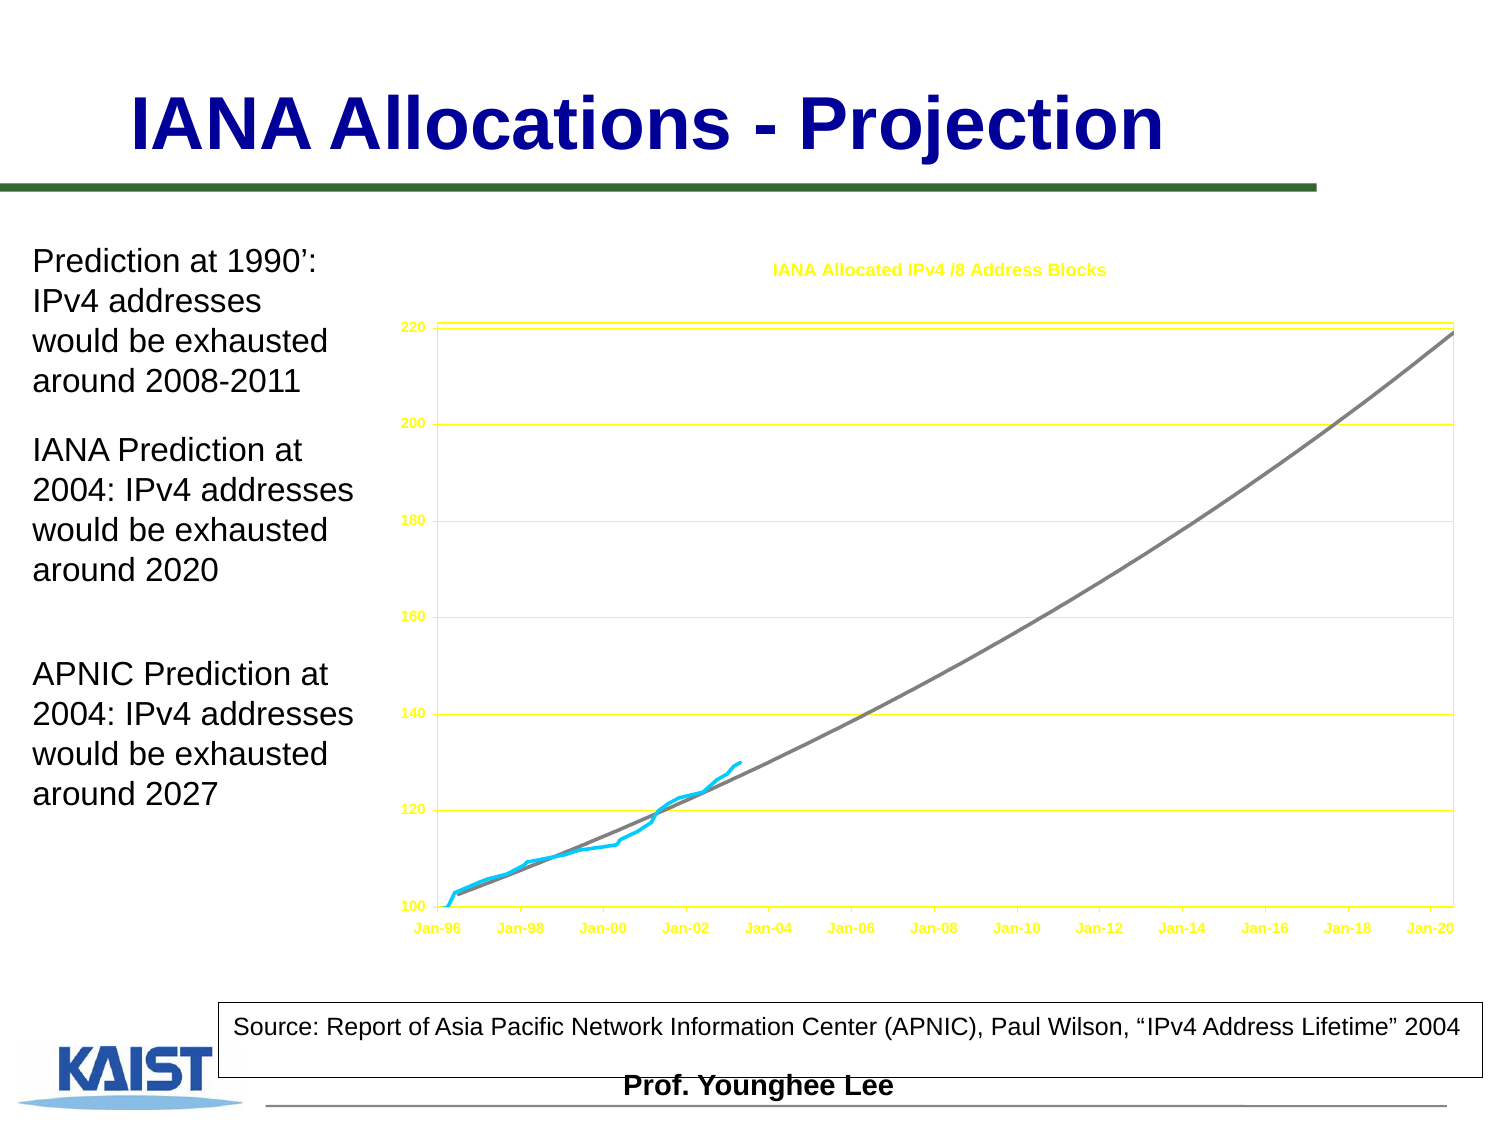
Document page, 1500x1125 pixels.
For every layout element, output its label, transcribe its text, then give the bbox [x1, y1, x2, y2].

text_box Prediction at 1990’: IPv4 addresses would be exhausted around 2008-2011 [17, 231, 372, 407]
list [383, 235, 1497, 957]
text_box Source: Report of Asia Pacific Network Information Center (APNIC), Paul Wilson, “IPv4 Address Lifetime” 2004 [218, 1002, 1483, 1078]
text_box IANA Prediction at 2004: IPv4 addresses would be exhausted around 2020 [17, 421, 372, 596]
text_box APNIC Prediction at 2004: IPv4 addresses would be exhausted around 2027 [17, 645, 372, 820]
picture [17, 1046, 243, 1110]
title IANA Allocations - Projection [115, 65, 1338, 172]
